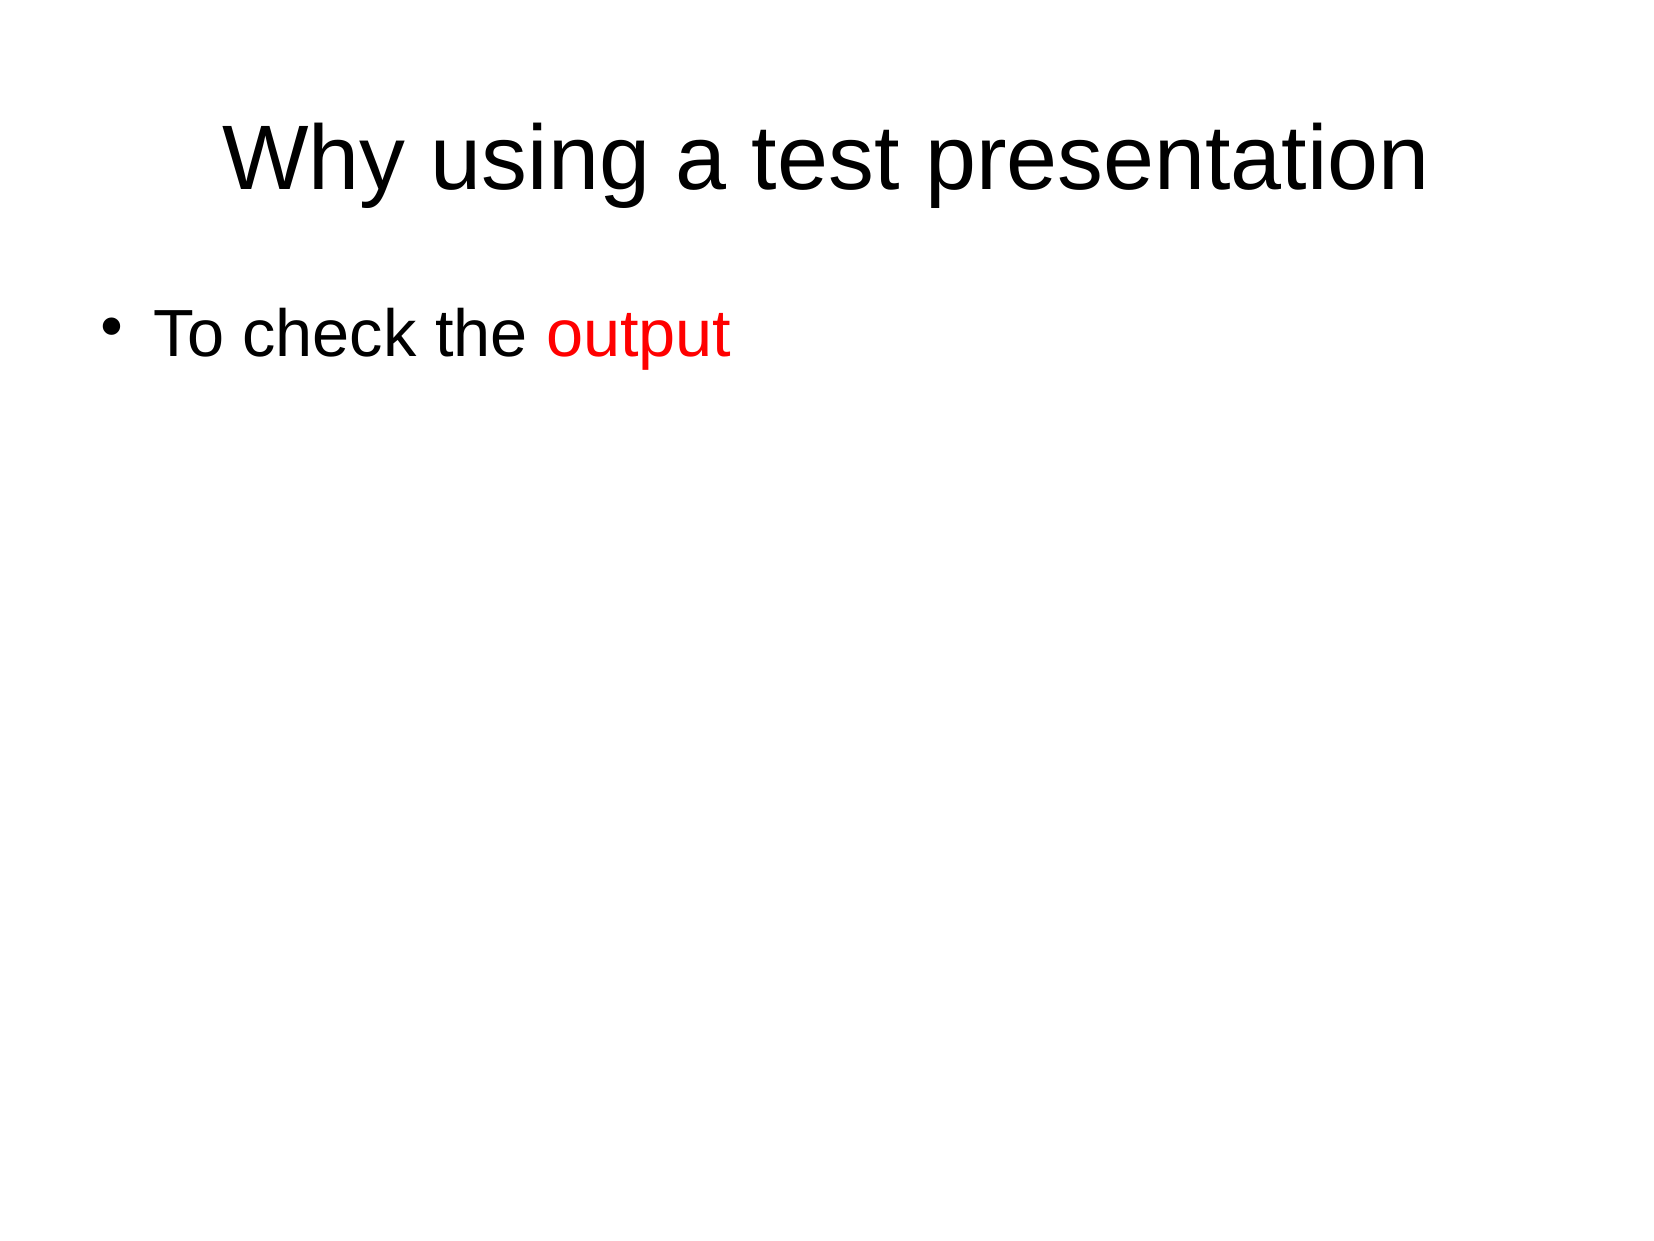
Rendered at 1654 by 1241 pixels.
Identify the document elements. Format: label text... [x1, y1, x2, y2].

text_box Why using a test presentation [82, 49, 1571, 257]
text_box To check the output [82, 290, 1571, 1010]
